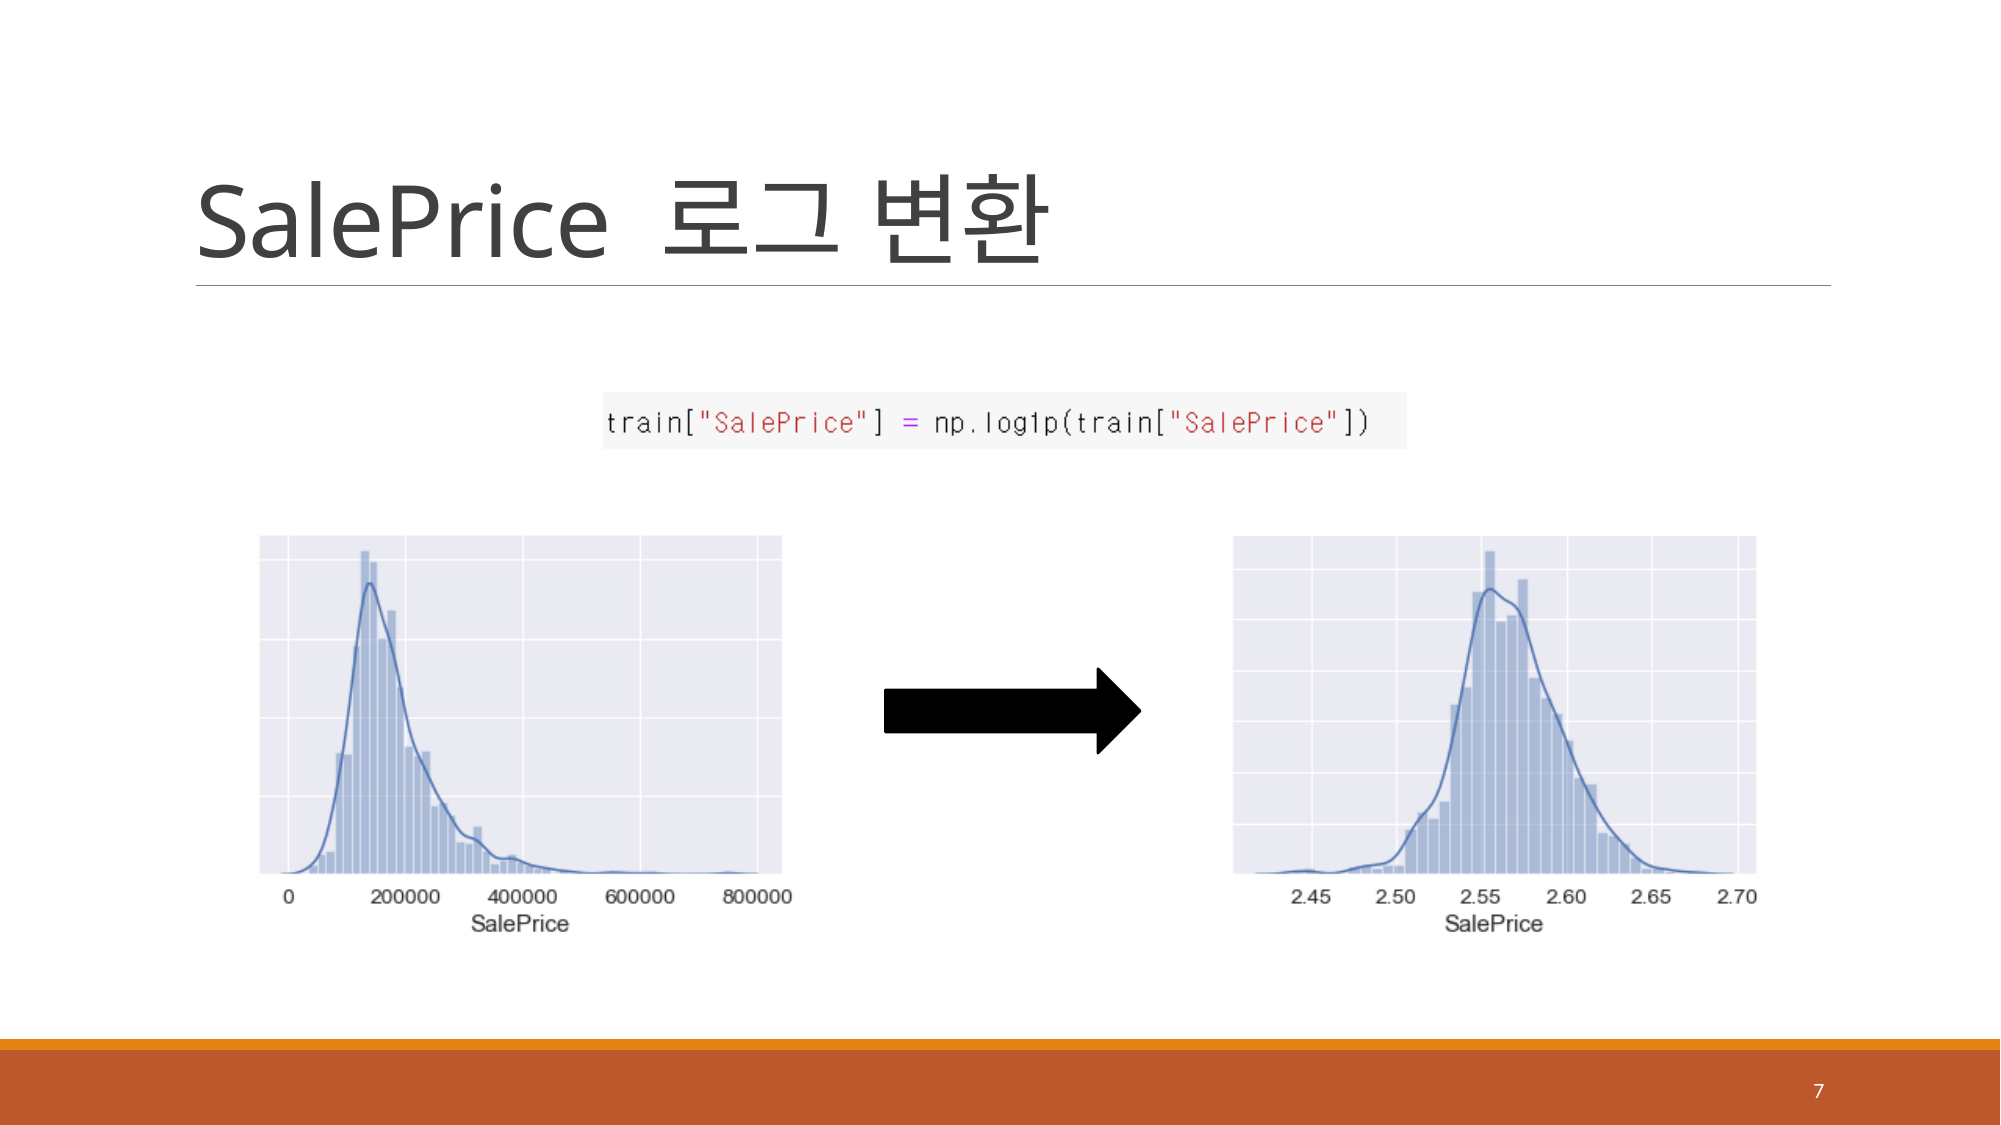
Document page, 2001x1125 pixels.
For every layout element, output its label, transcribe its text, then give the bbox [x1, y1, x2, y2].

title SalePrice 로그 변환 [180, 47, 1830, 285]
picture [254, 528, 799, 944]
text_box [884, 667, 1142, 755]
slide_number 7 [1624, 1059, 1840, 1120]
picture [602, 391, 1408, 450]
picture [1227, 536, 1777, 944]
